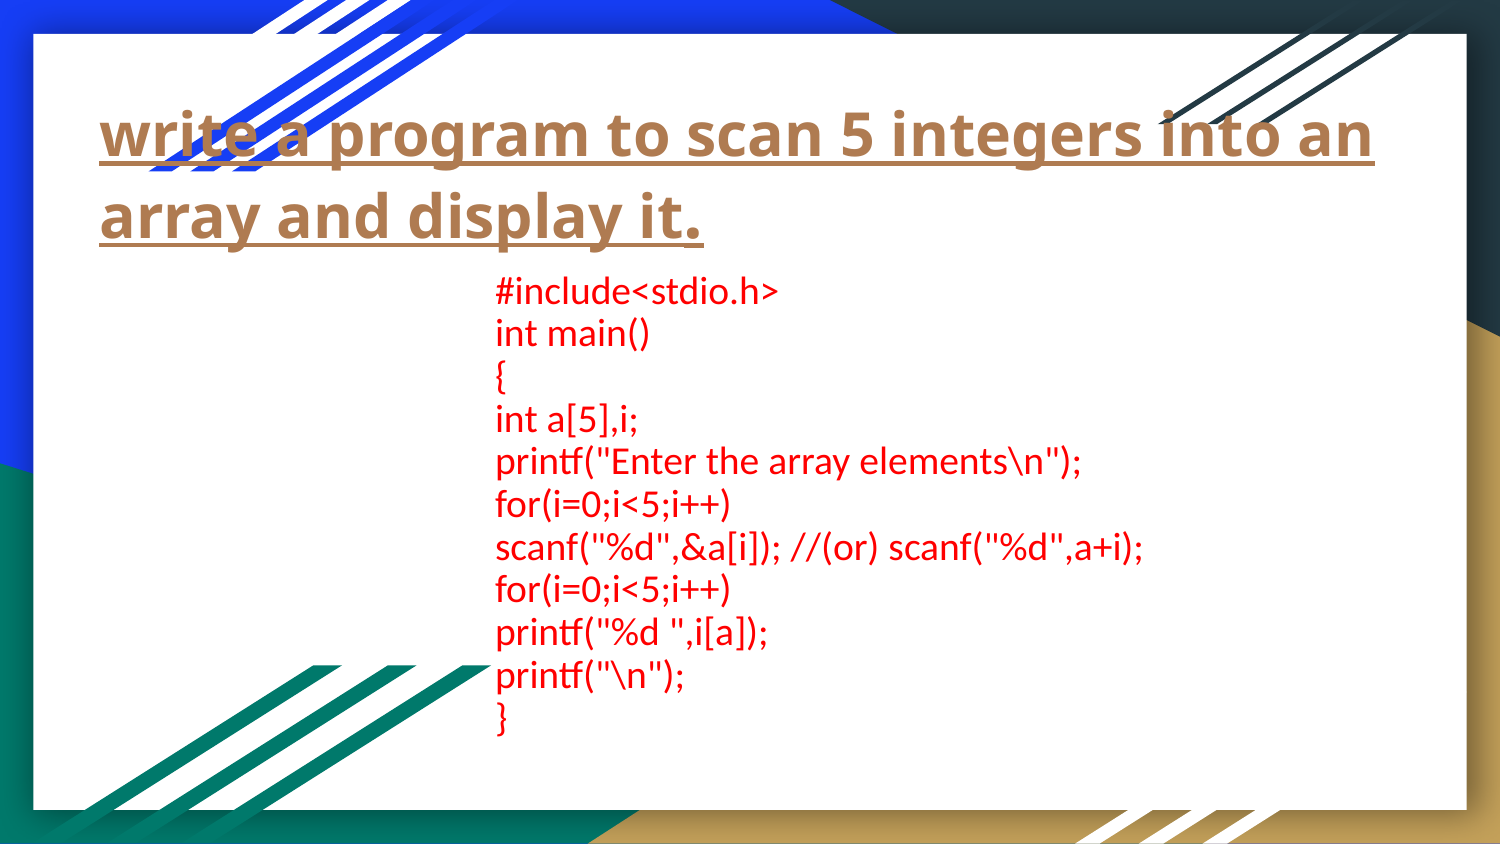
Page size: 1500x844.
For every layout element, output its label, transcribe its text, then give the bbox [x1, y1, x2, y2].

title write a program to scan 5 integers into an array and display it. [84, 56, 1500, 291]
subtitle #include<stdio.h> int main() { int a[5],i; printf("Enter the array elements\n"); for(i=0;i<5;i++) scanf("%d",&a[i]); //(or) scanf("%d",a+i); for(i=0;i<5;i++) printf("%d ",i[a]); printf("\n"); } [479, 254, 1500, 763]
